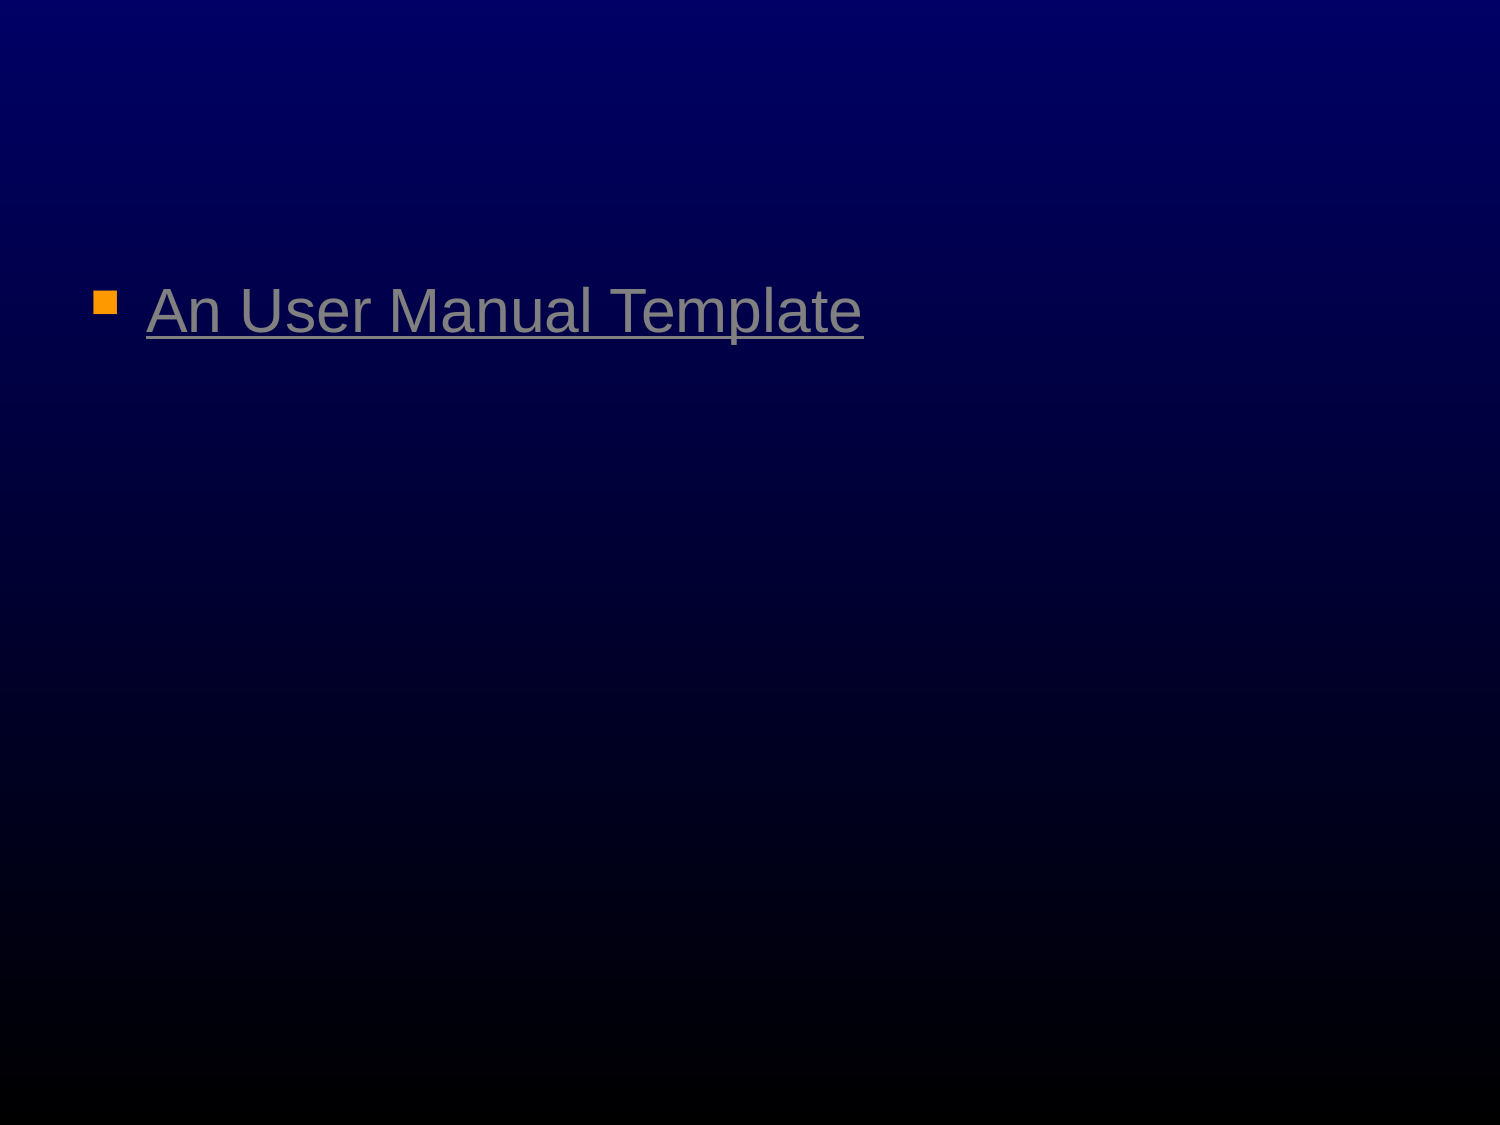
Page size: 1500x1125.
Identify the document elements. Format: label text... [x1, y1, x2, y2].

list An User Manual Template [75, 262, 1425, 1006]
